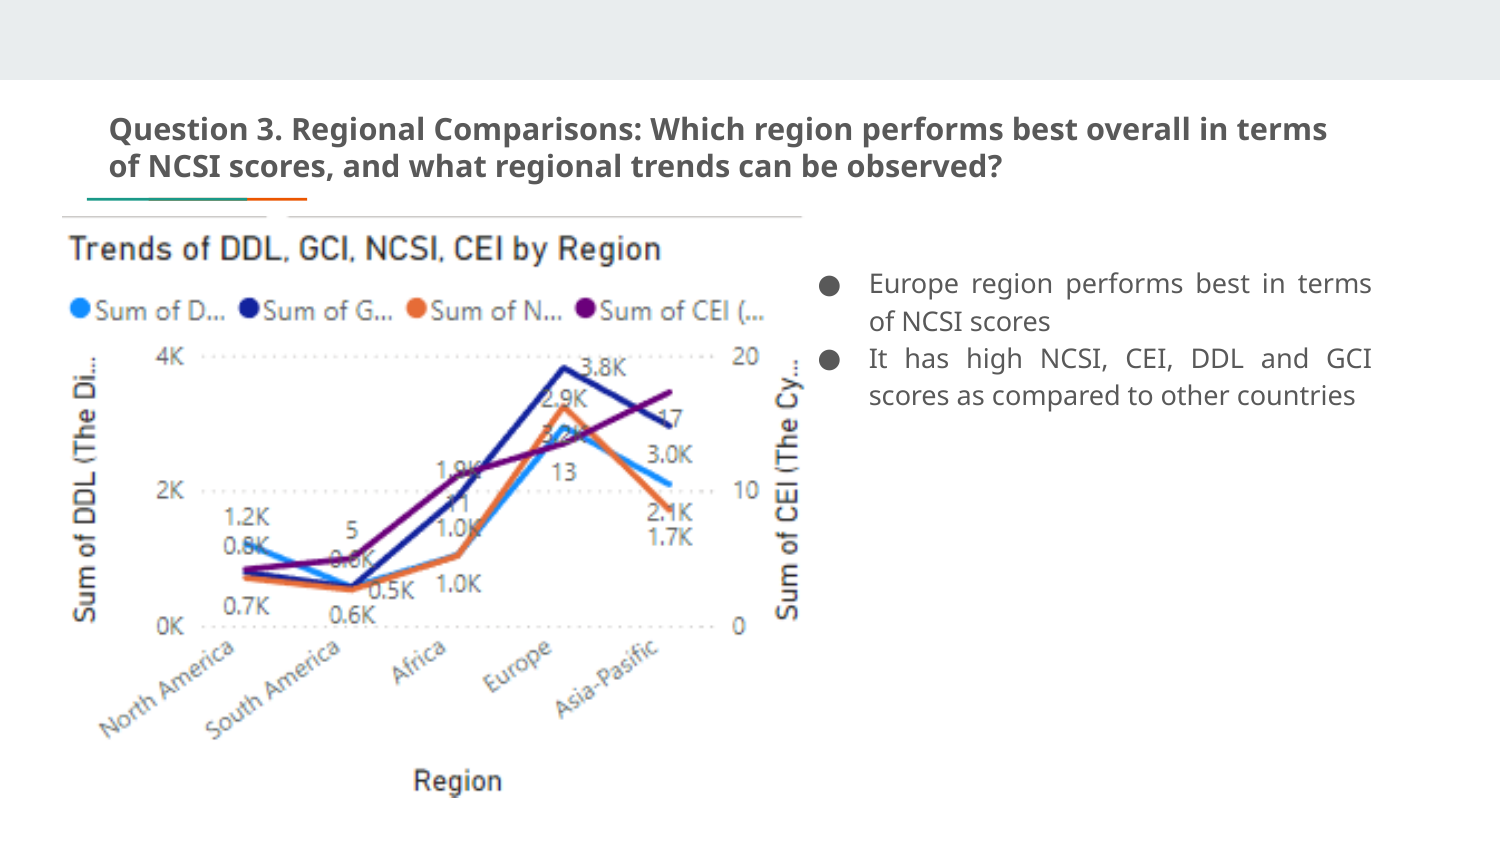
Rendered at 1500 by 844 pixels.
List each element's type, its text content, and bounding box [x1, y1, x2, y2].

title Question 3. Regional Comparisons: Which region performs best overall in terms of NCSI scores, and what regional trends can be observed? [93, 94, 1381, 183]
list Europe region performs best in terms of NCSI scores It has high NCSI, CEI, DDL and GCI scores as compared to other countries [813, 246, 1388, 746]
picture [62, 216, 809, 799]
